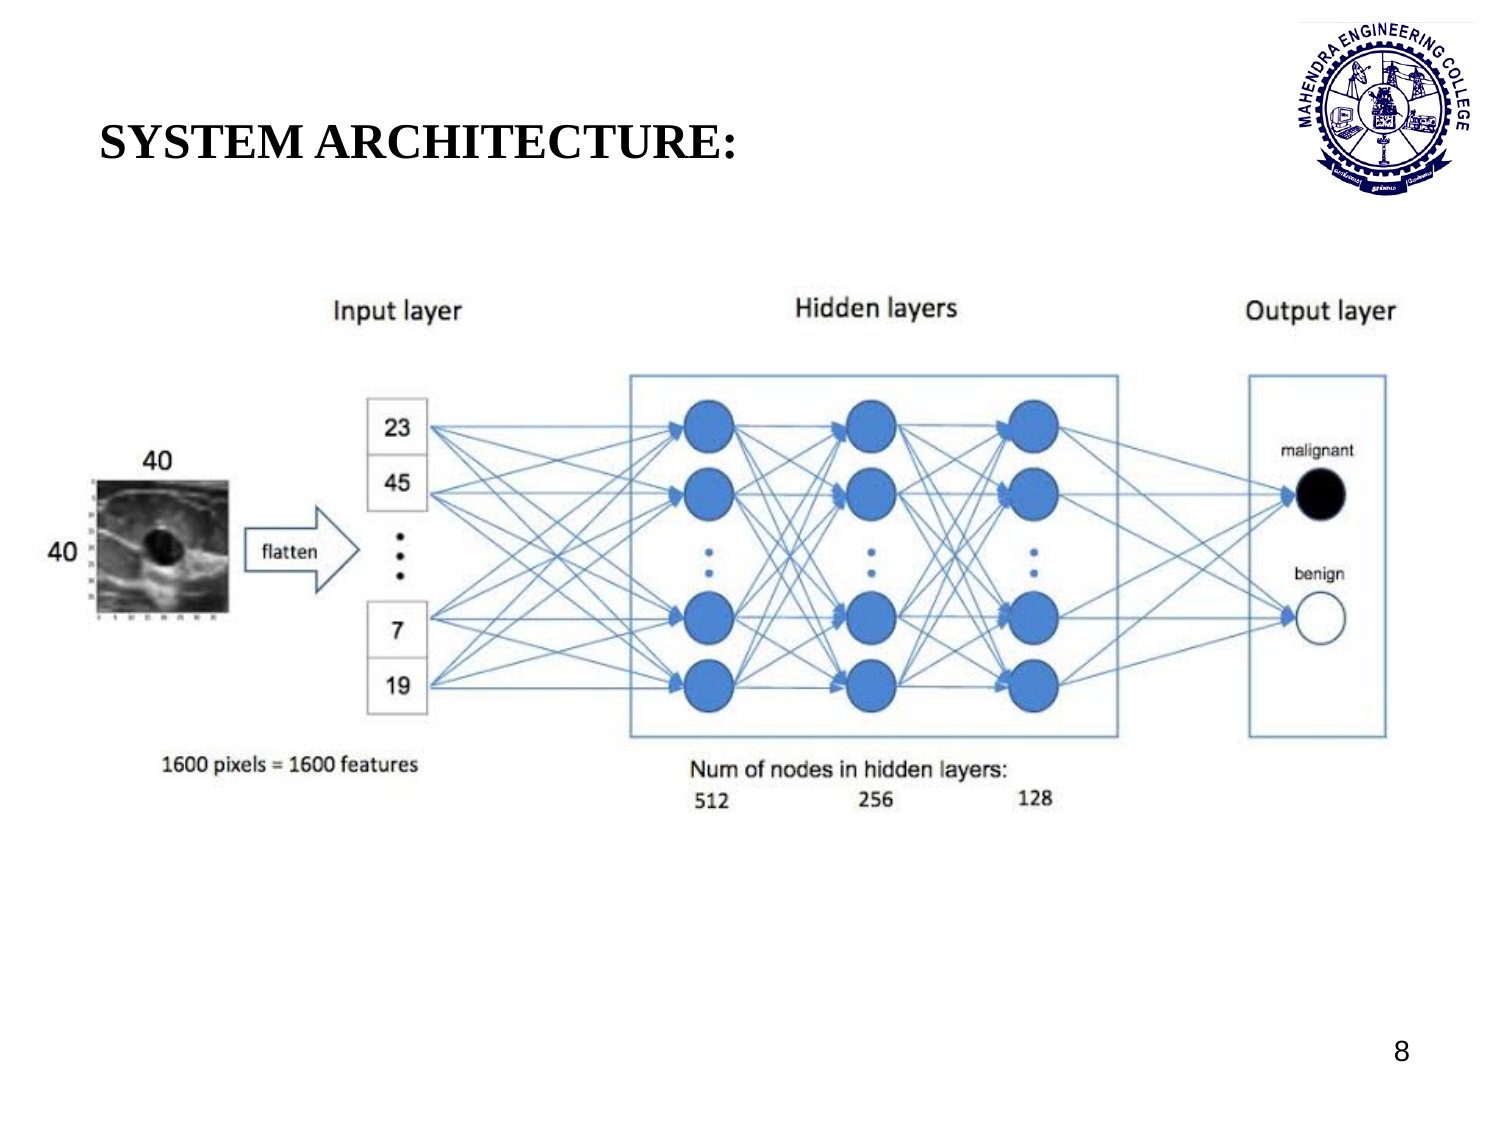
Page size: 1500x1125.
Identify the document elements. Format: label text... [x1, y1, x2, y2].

slide_number 8 [1074, 1024, 1426, 1103]
picture [37, 274, 1404, 824]
title SYSTEM ARCHITECTURE: [74, 44, 763, 233]
picture [1298, 22, 1476, 218]
